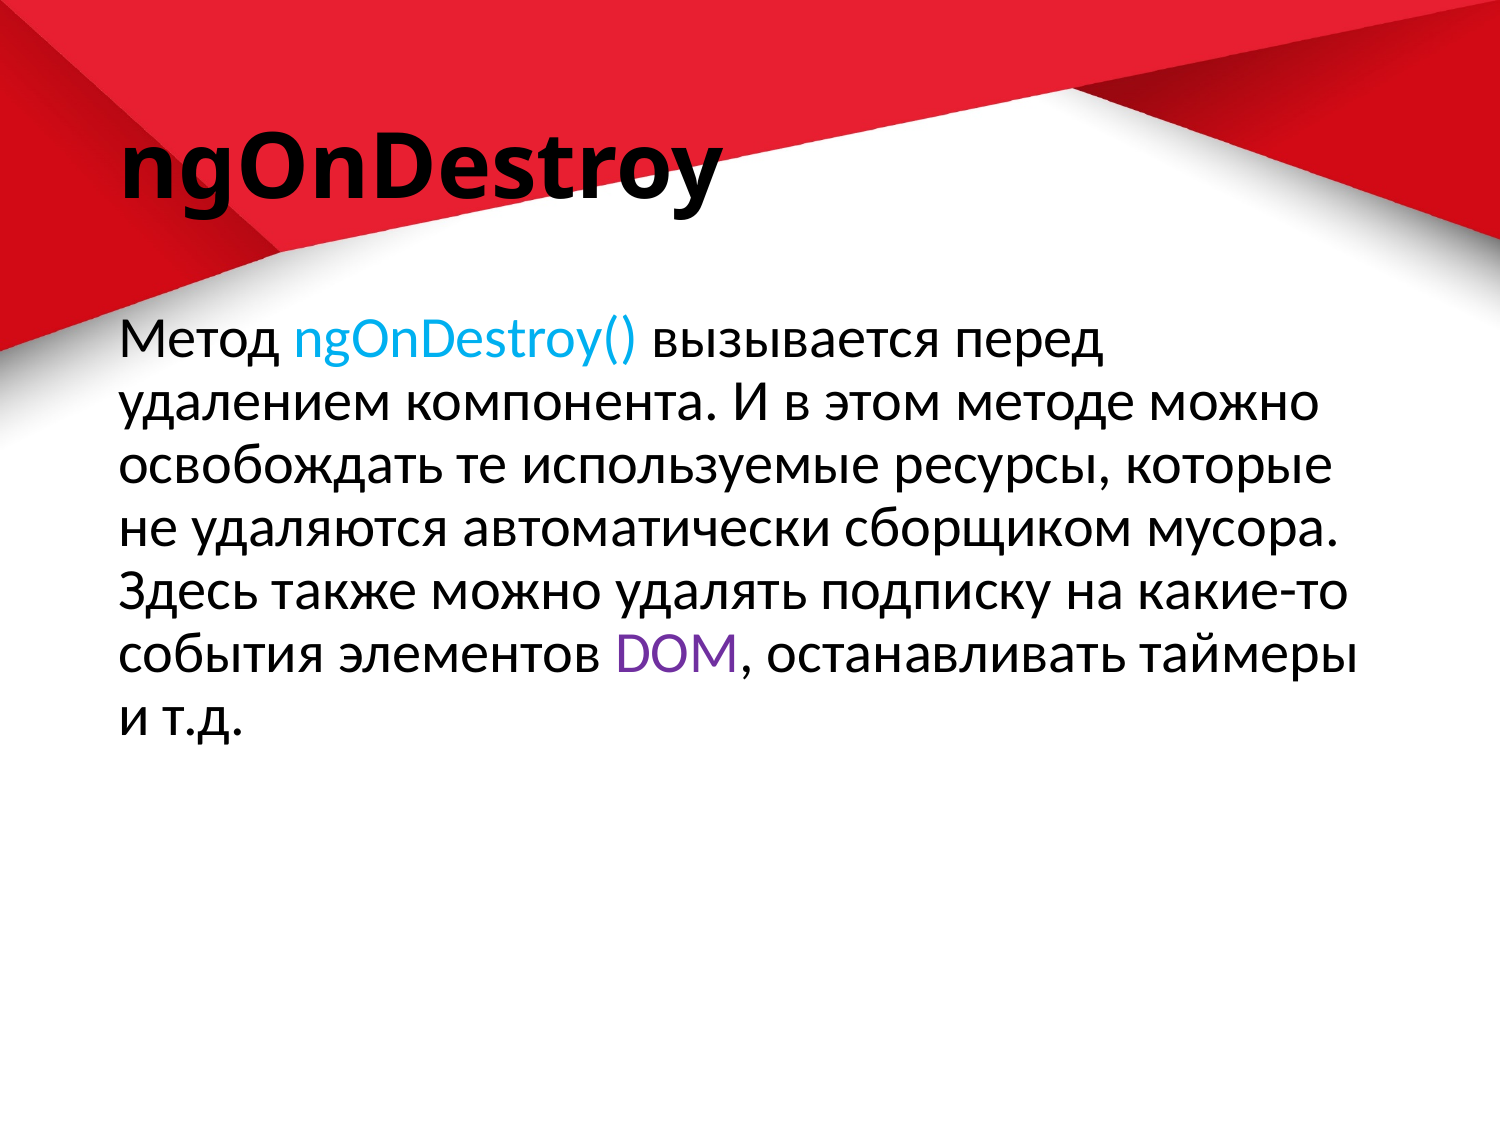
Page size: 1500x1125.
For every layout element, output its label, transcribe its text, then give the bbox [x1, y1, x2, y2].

title ngOnDestroy [103, 59, 1397, 278]
picture [0, 0, 1500, 1125]
list Метод ngOnDestroy() вызывается перед удалением компонента. И в этом методе можно освобождать те используемые ресурсы, которые не удаляются автоматически сборщиком мусора. Здесь также можно удалять подписку на какие-то события элементов DOM, останавливать таймеры и т.д. [103, 299, 1397, 1014]
